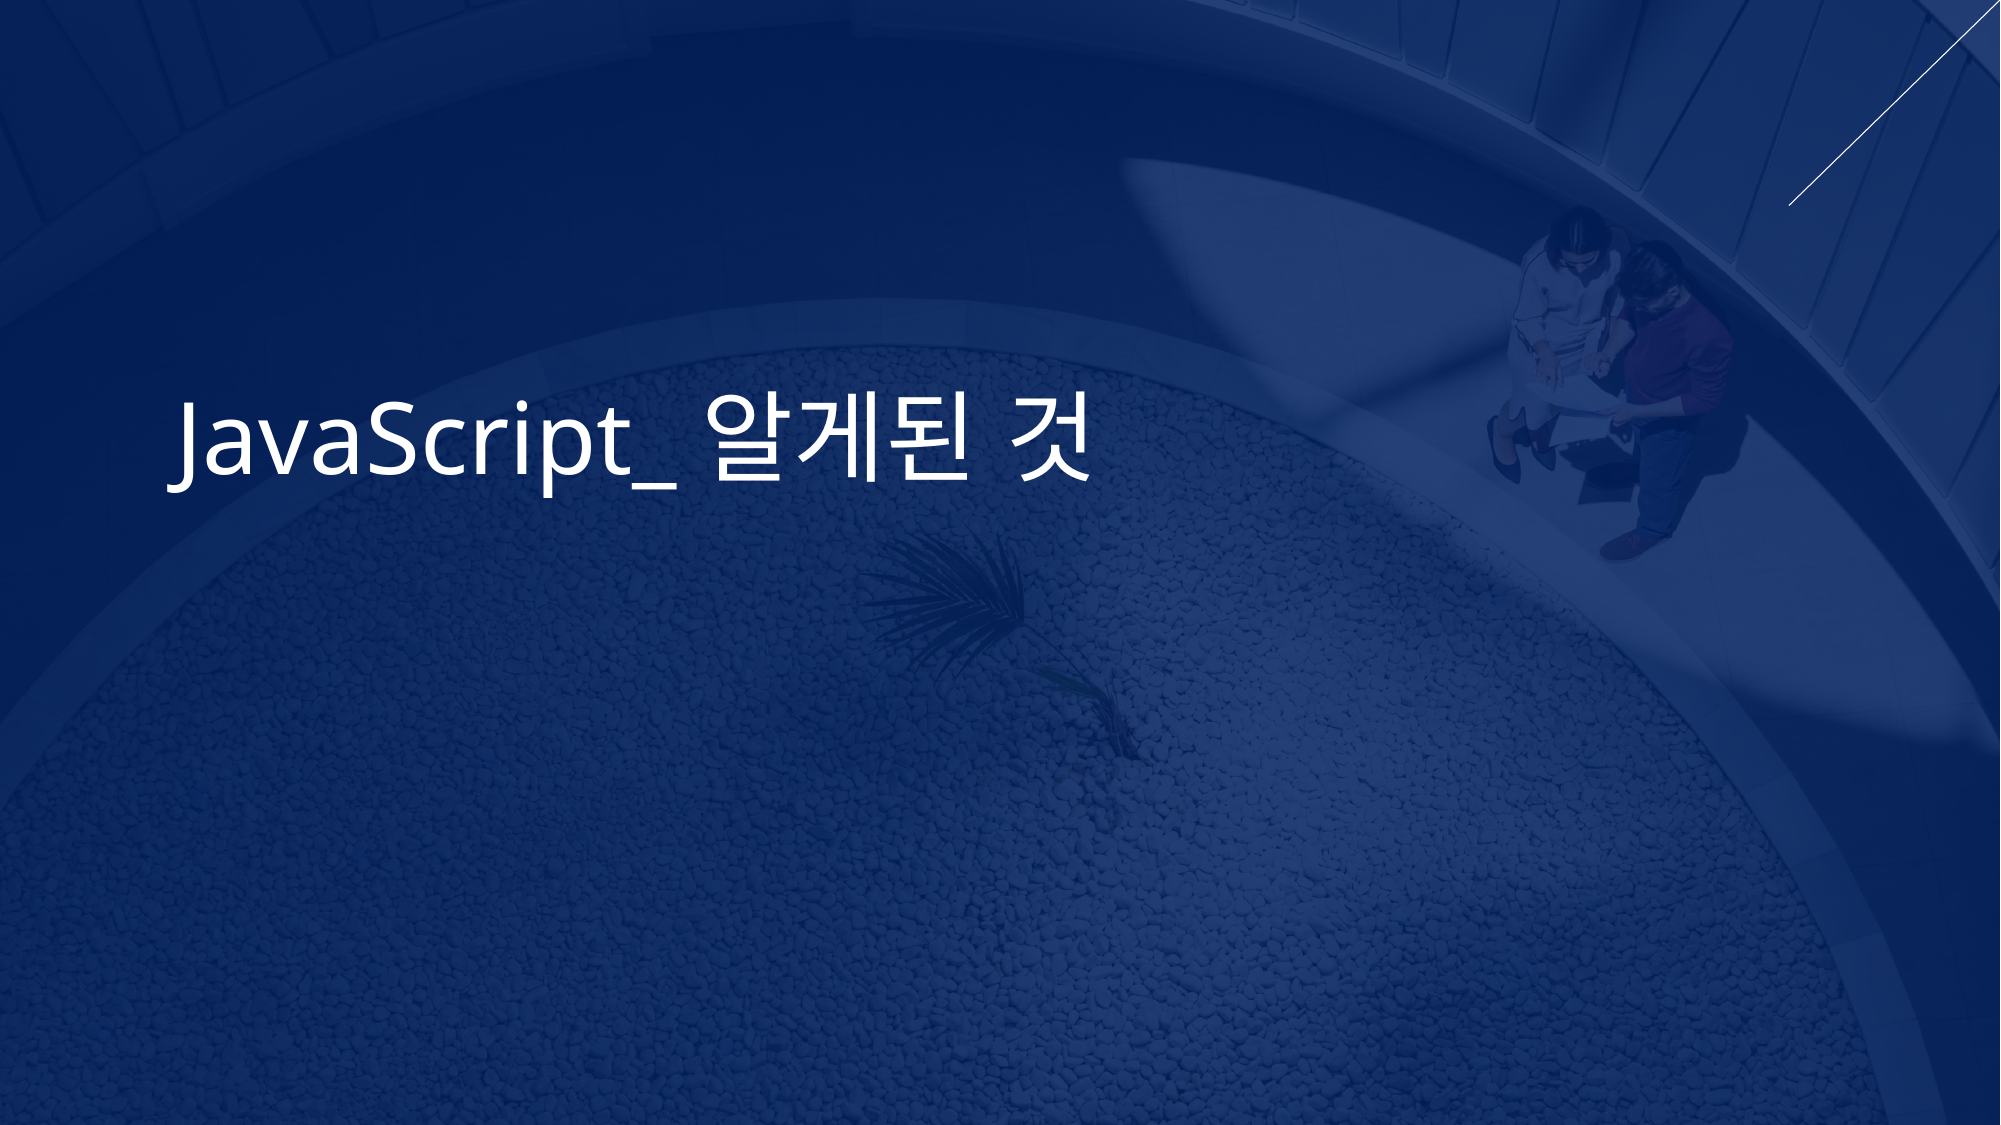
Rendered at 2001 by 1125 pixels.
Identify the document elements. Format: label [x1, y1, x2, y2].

text_box [1788, 0, 2000, 206]
picture [0, 0, 2000, 1125]
